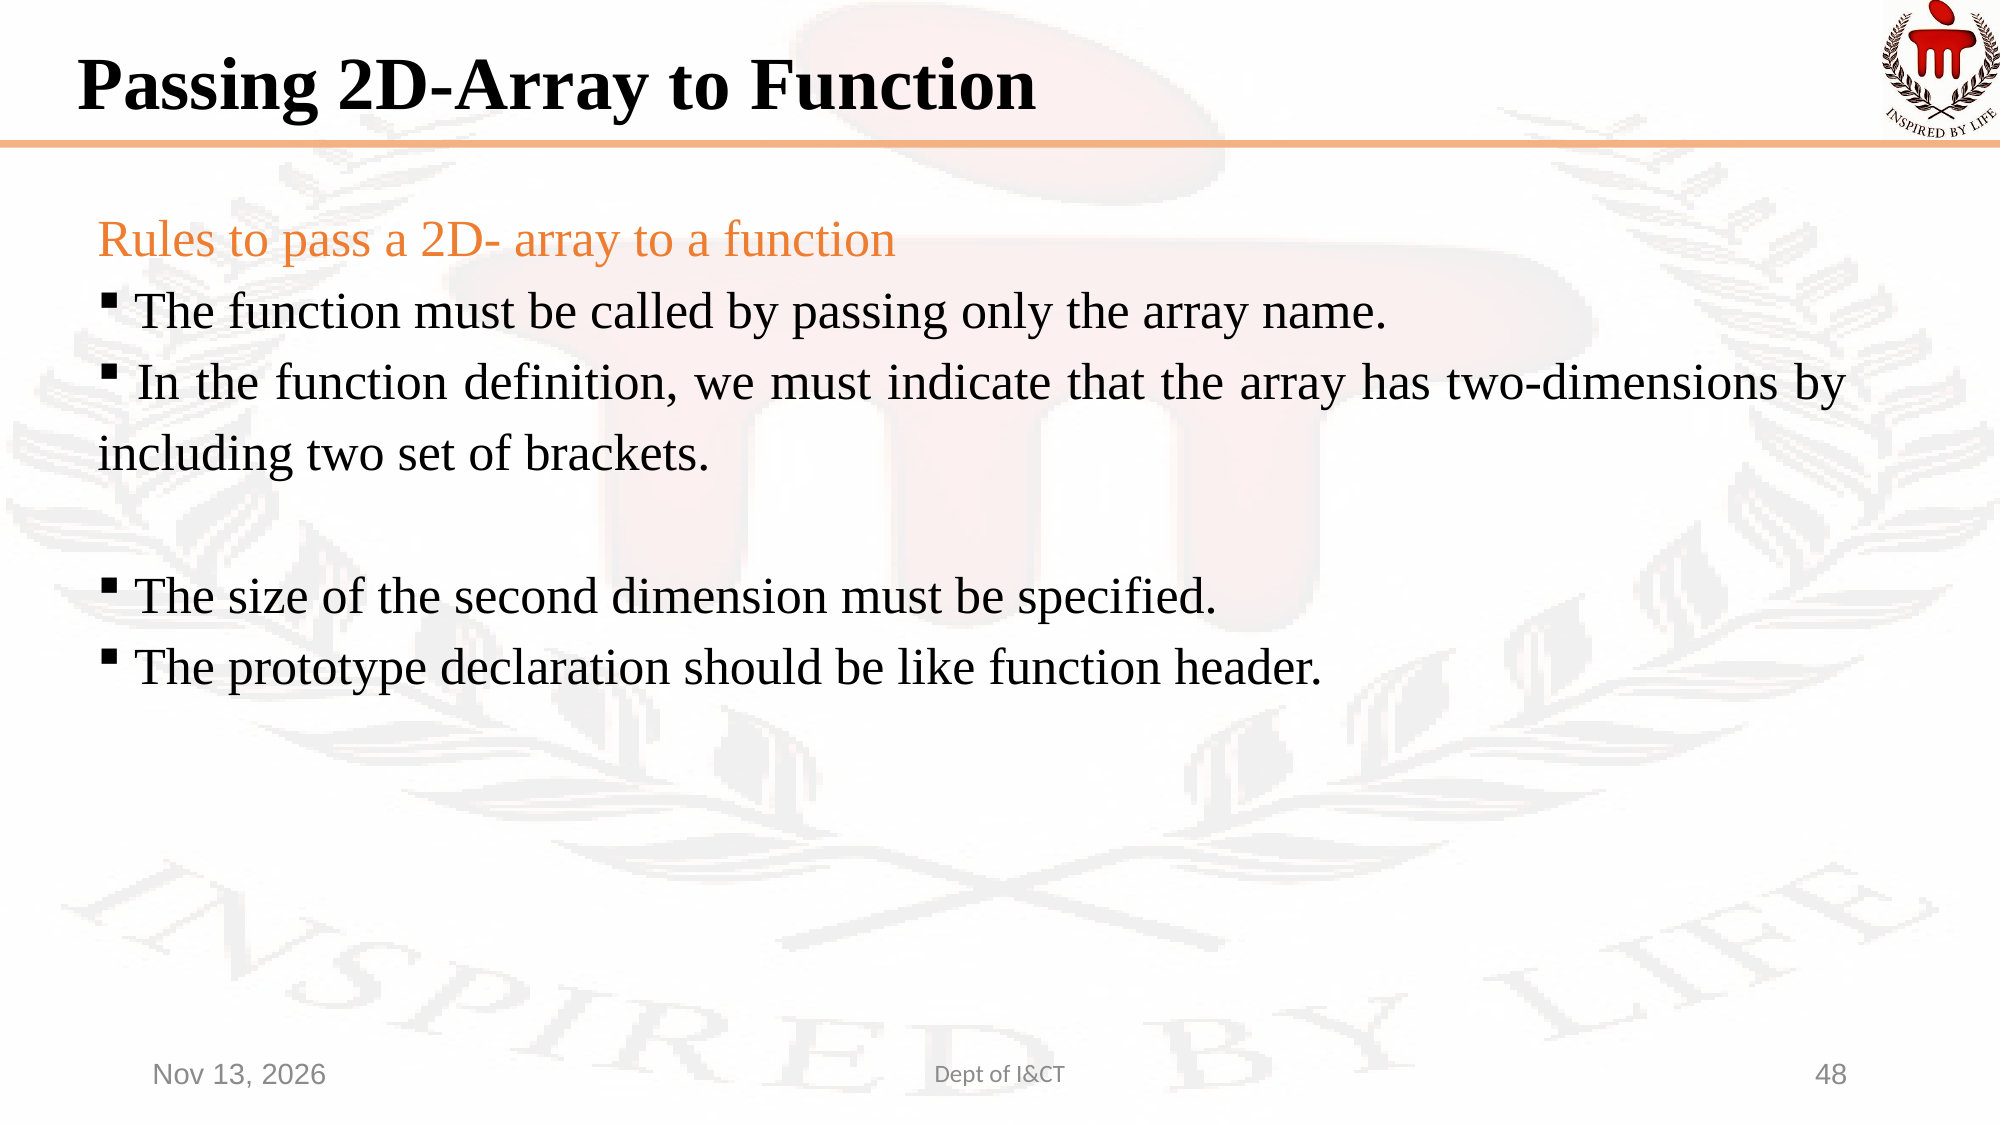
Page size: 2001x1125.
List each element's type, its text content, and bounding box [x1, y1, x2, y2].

title Passing 2D-Array to Function [62, 22, 1752, 148]
slide_number 5-Oct-21 [137, 1042, 588, 1103]
footer Dept of I&CT [662, 1042, 1338, 1103]
slide_number 48 [1412, 1042, 1863, 1103]
picture [1882, 0, 2000, 140]
text_box Rules to pass a 2D- array to a function The function must be called by passing only the array name. In the function definition, we must indicate that the array has two-dimensions by including two set of brackets. The size of the second dimension must be specified. The prototype declaration should be like function header. [82, 188, 1863, 702]
